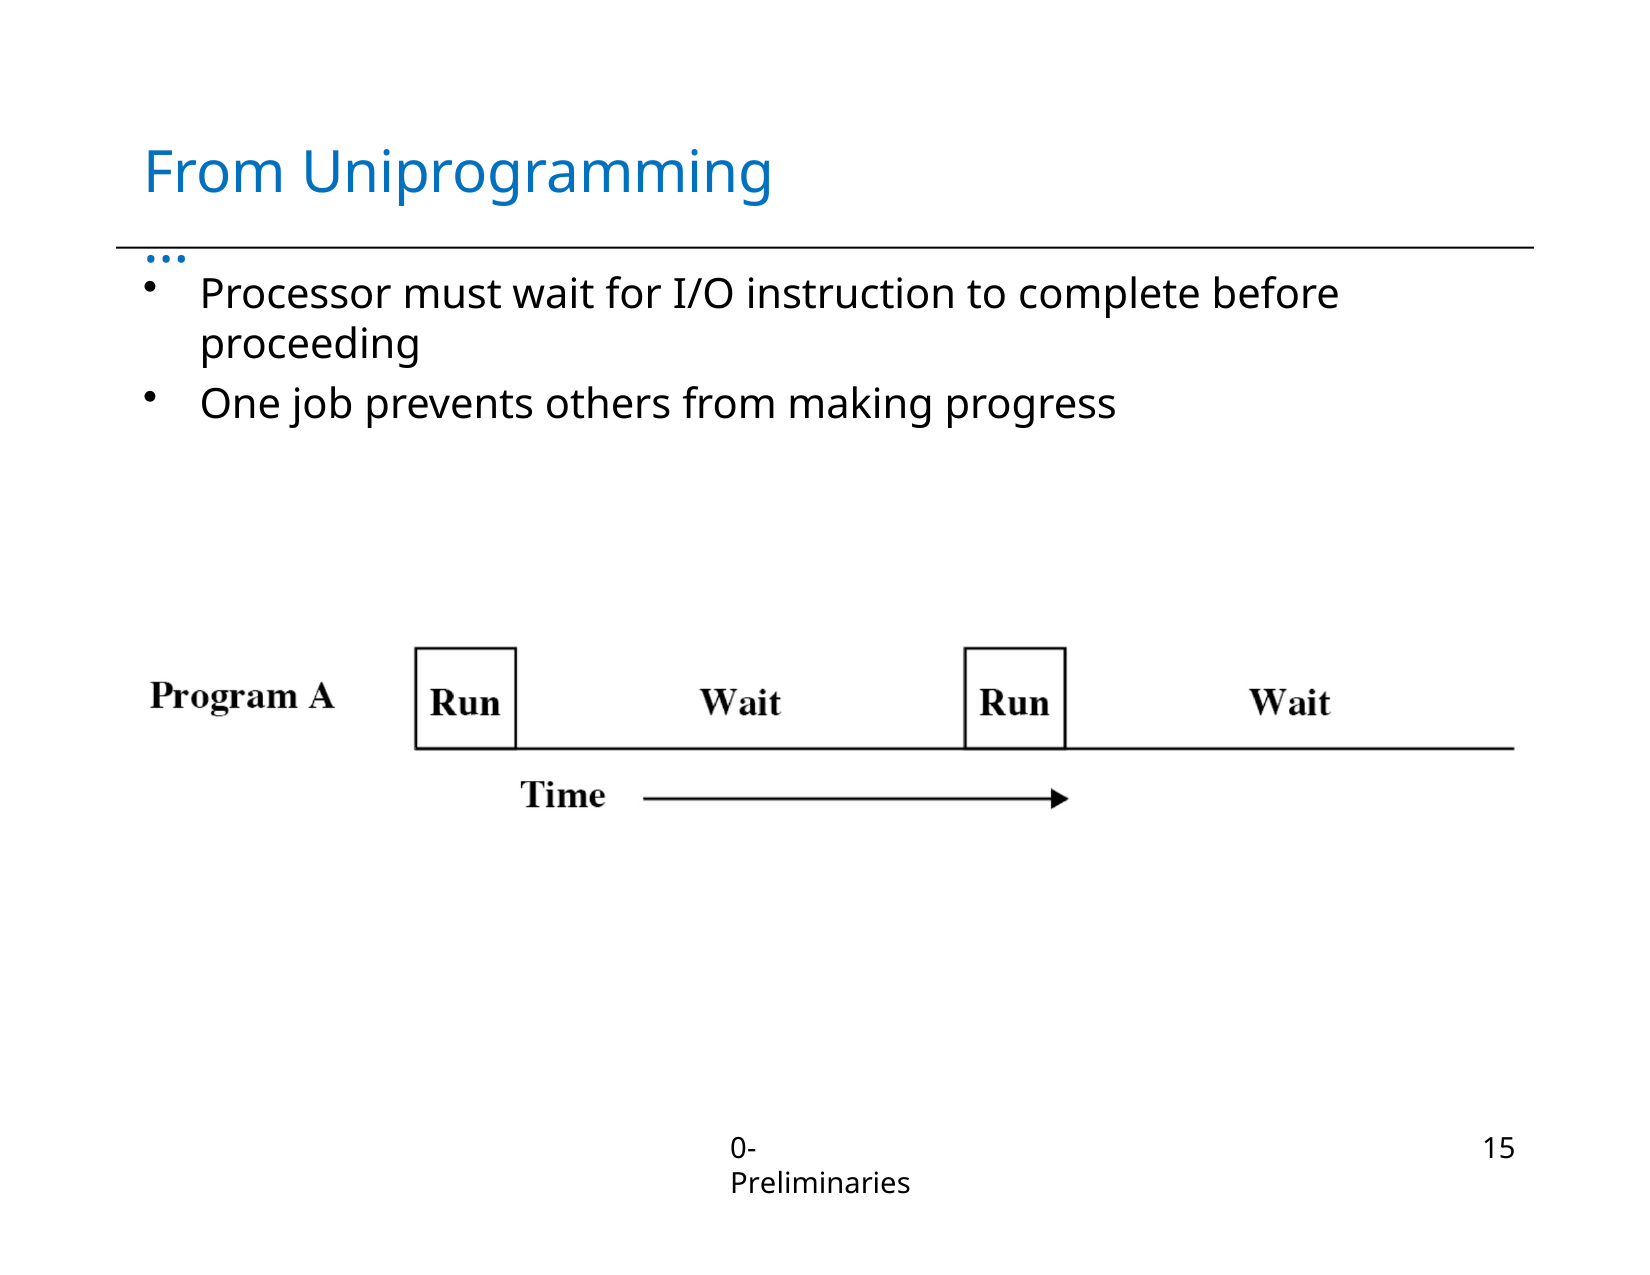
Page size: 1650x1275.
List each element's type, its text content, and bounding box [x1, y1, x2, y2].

footer 0-Preliminaries [728, 1127, 923, 1275]
text_box Processor must wait for I/O instruction to complete before proceeding One job prevents others from making progress [141, 254, 1492, 427]
title From Uniprogramming … [141, 132, 792, 254]
picture [146, 645, 1517, 810]
text_box 15 [1480, 1127, 1521, 1165]
